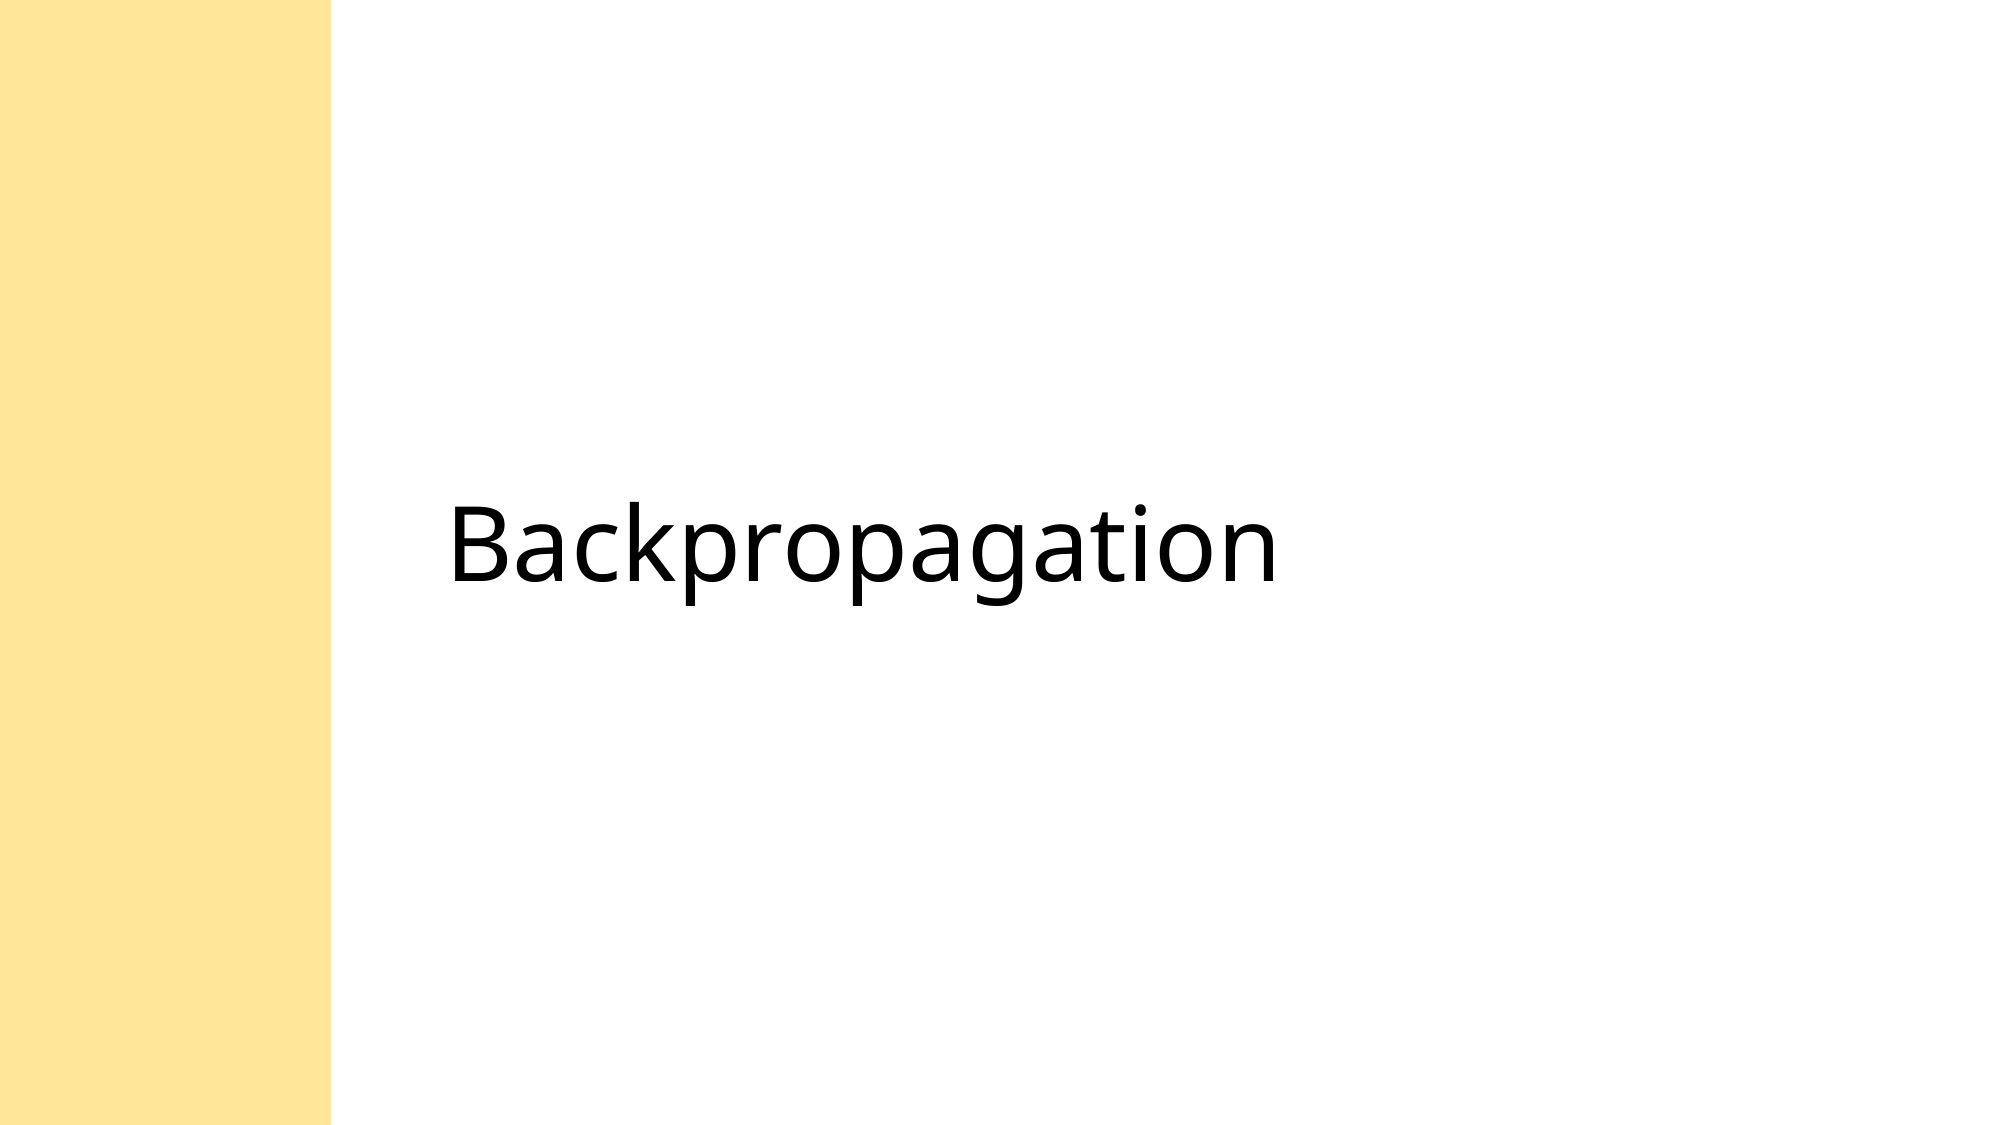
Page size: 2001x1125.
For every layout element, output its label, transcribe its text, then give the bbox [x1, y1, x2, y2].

text_box [0, 0, 332, 1125]
list Backpropagation [430, 484, 1769, 609]
